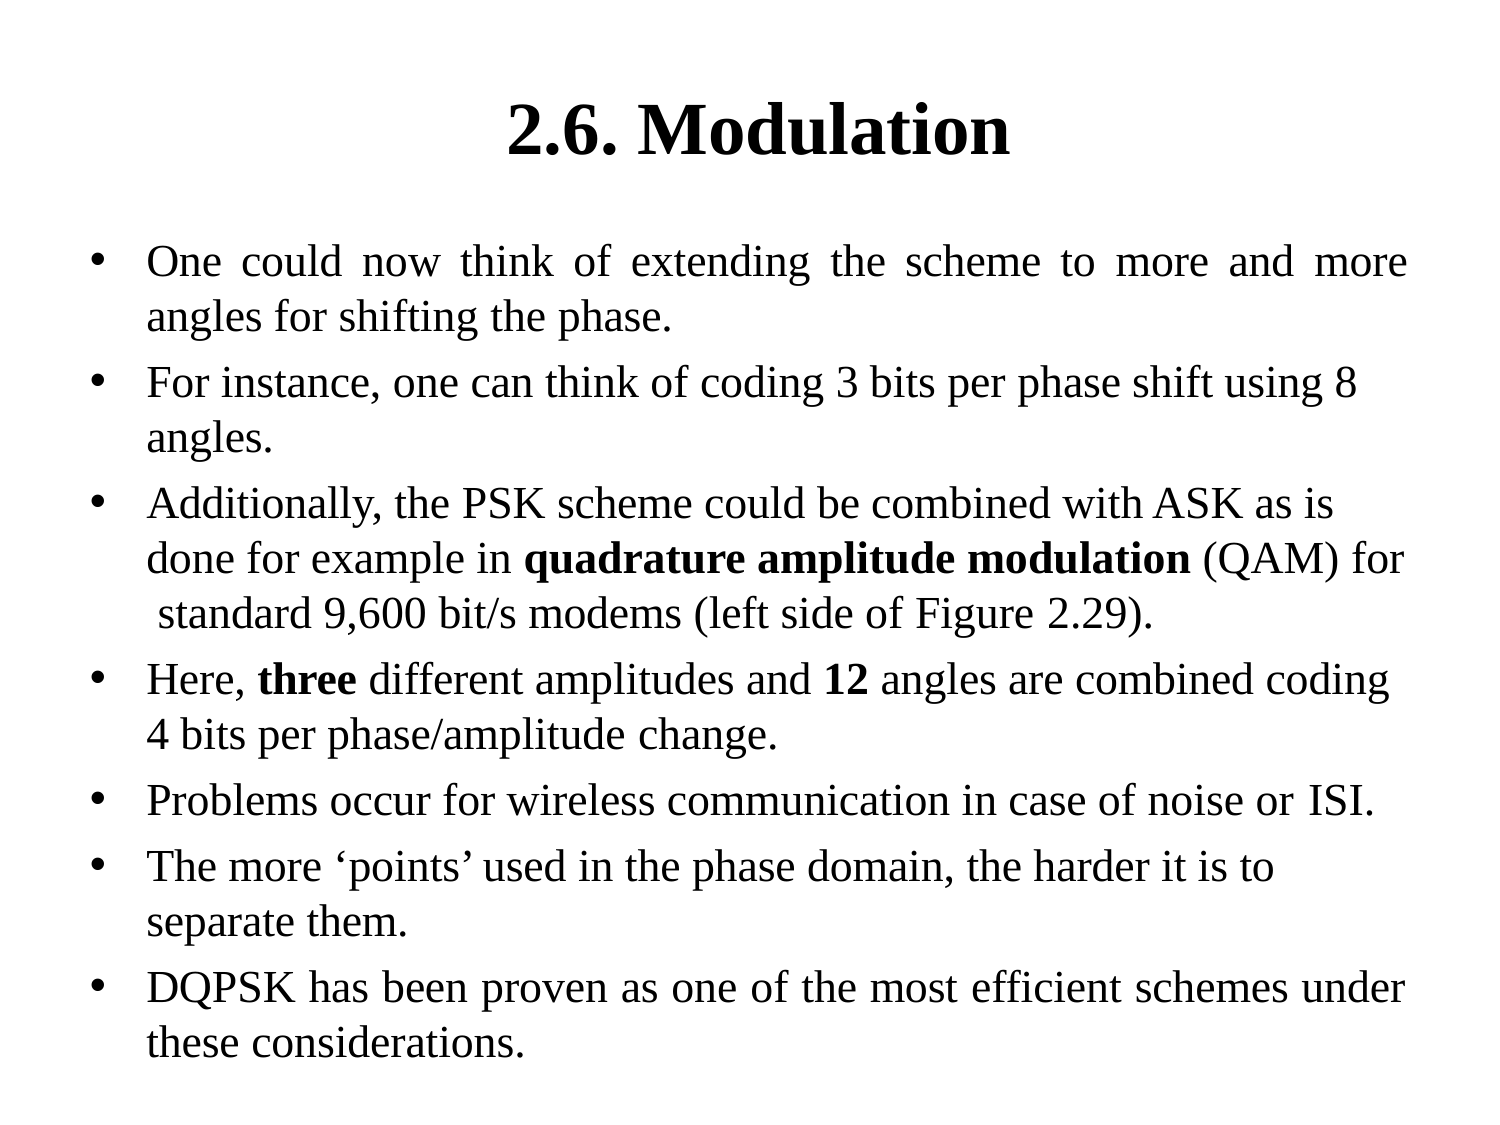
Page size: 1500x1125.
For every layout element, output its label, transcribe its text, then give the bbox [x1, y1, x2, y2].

title 2.6. Modulation [504, 77, 1015, 228]
text_box One could now think of extending the scheme to more and more angles for shifting the phase. For instance, one can think of coding 3 bits per phase shift using 8 angles. Additionally, the PSK scheme could be combined with ASK as is done for example in quadrature amplitude modulation (QAM) for standard 9,600 bit/s modems (left side of Figure 2.29). Here, three different amplitudes and 12 angles are combined coding 4 bits per phase/amplitude change. Problems occur for wireless communication in case of noise or ISI. The more ‘points’ used in the phase domain, the harder it is to separate them. DQPSK has been proven as one of the most efficient schemes under these considerations. [87, 228, 1413, 1067]
